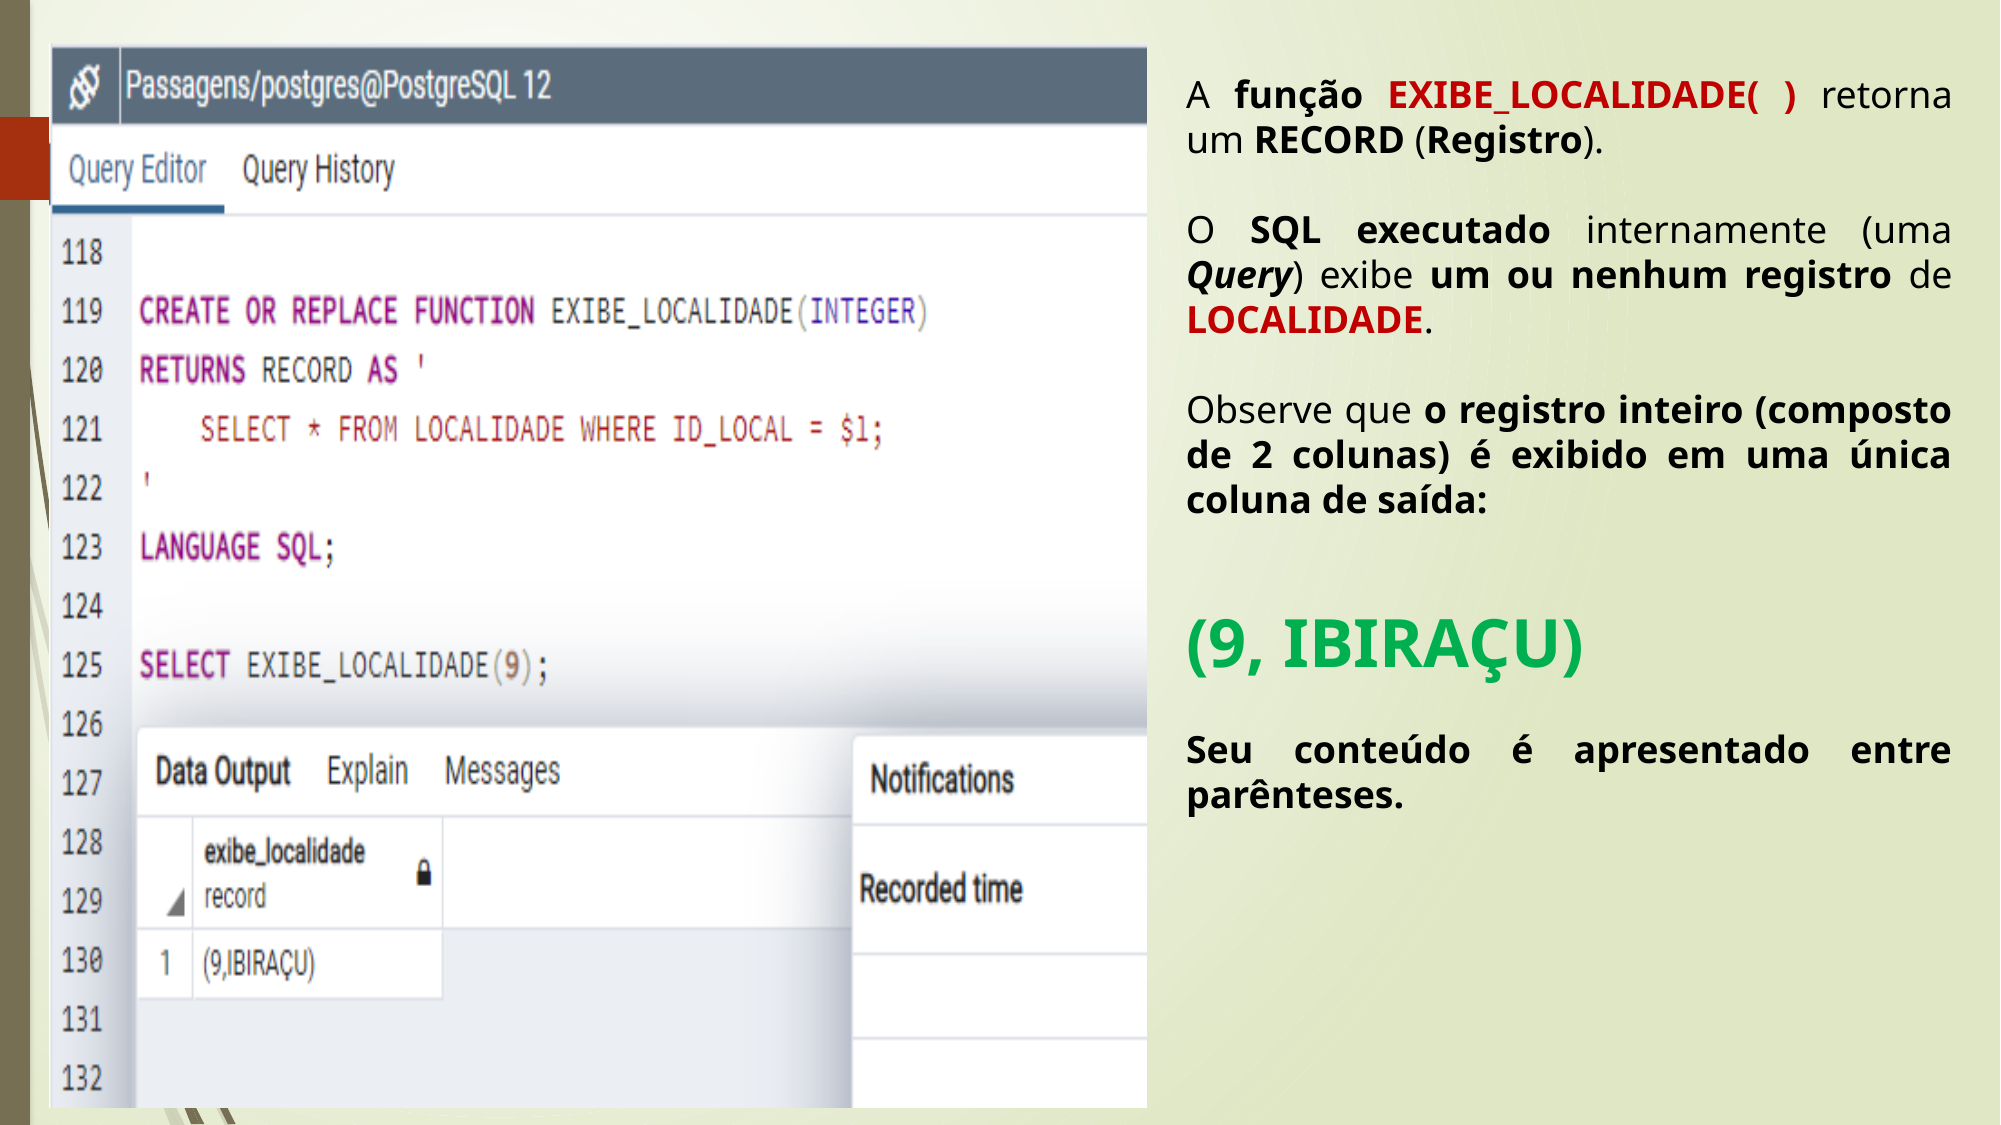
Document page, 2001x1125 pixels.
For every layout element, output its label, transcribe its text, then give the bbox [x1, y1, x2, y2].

text_box A função EXIBE_LOCALIDADE( ) retorna um RECORD (Registro). O SQL executado internamente (uma Query) exibe um ou nenhum registro de LOCALIDADE. Observe que o registro inteiro (composto de 2 colunas) é exibido em uma única coluna de saída: (9, IBIRAÇU) Seu conteúdo é apresentado entre parênteses. [1171, 63, 1968, 869]
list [49, 43, 1148, 1108]
